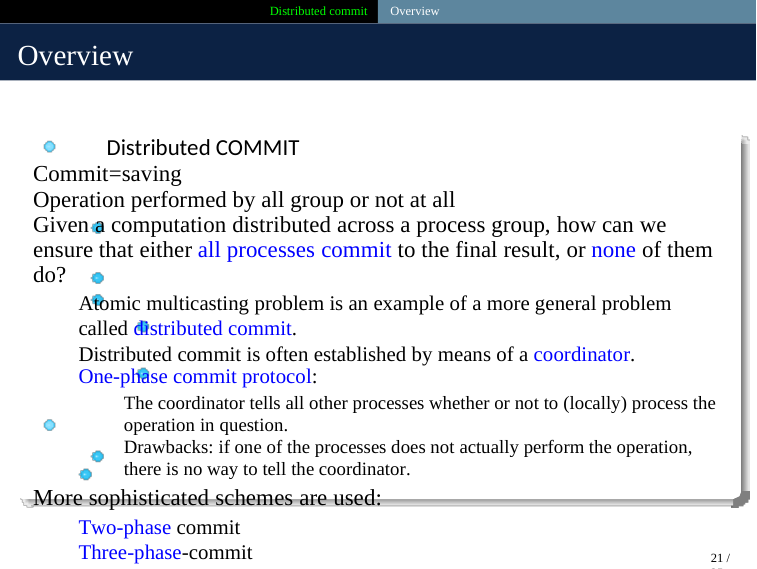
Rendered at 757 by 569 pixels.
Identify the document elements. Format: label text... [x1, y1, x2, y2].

text_box Distributed COMMIT Commit=saving Operation performed by all group or not at all Given a computation distributed across a process group, how can we ensure that either all processes commit to the final result, or none of them do? Atomic multicasting problem is an example of a more general problem called distributed commit. Distributed commit is often established by means of a coordinator. One-phase commit protocol: The coordinator tells all other processes whether or not to (locally) process the operation in question. Drawbacks: if one of the processes does not actually perform the operation, there is no way to tell the coordinator. More sophisticated schemes are used: Two-phase commit Three-phase-commit [31, 135, 738, 551]
text_box 21 / 35 [708, 550, 746, 568]
text_box [0, 0, 744, 560]
text_box Distributed commit Overview [267, 3, 440, 20]
text_box [744, 0, 756, 567]
text_box Overview [15, 39, 141, 74]
text_box [0, 560, 708, 567]
